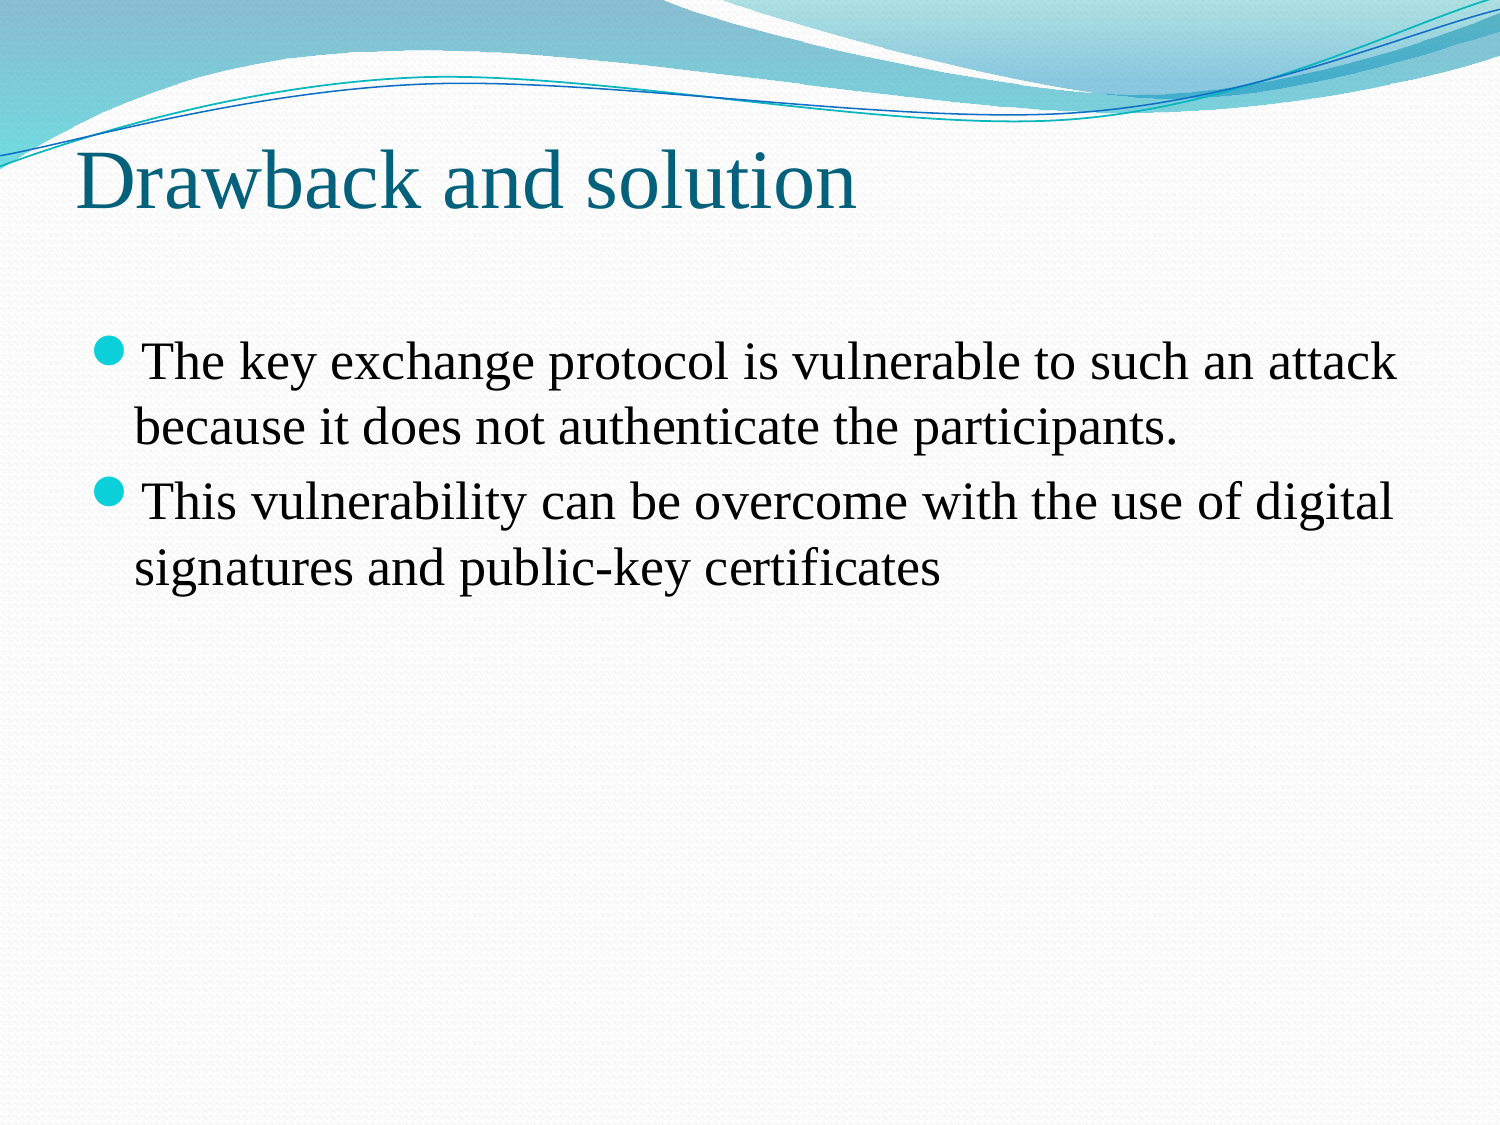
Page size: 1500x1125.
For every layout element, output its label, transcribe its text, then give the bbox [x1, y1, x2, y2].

list The key exchange protocol is vulnerable to such an attack because it does not authenticate the participants. This vulnerability can be overcome with the use of digital signatures and public-key certificates [75, 317, 1425, 1038]
title Drawback and solution [75, 115, 1425, 225]
